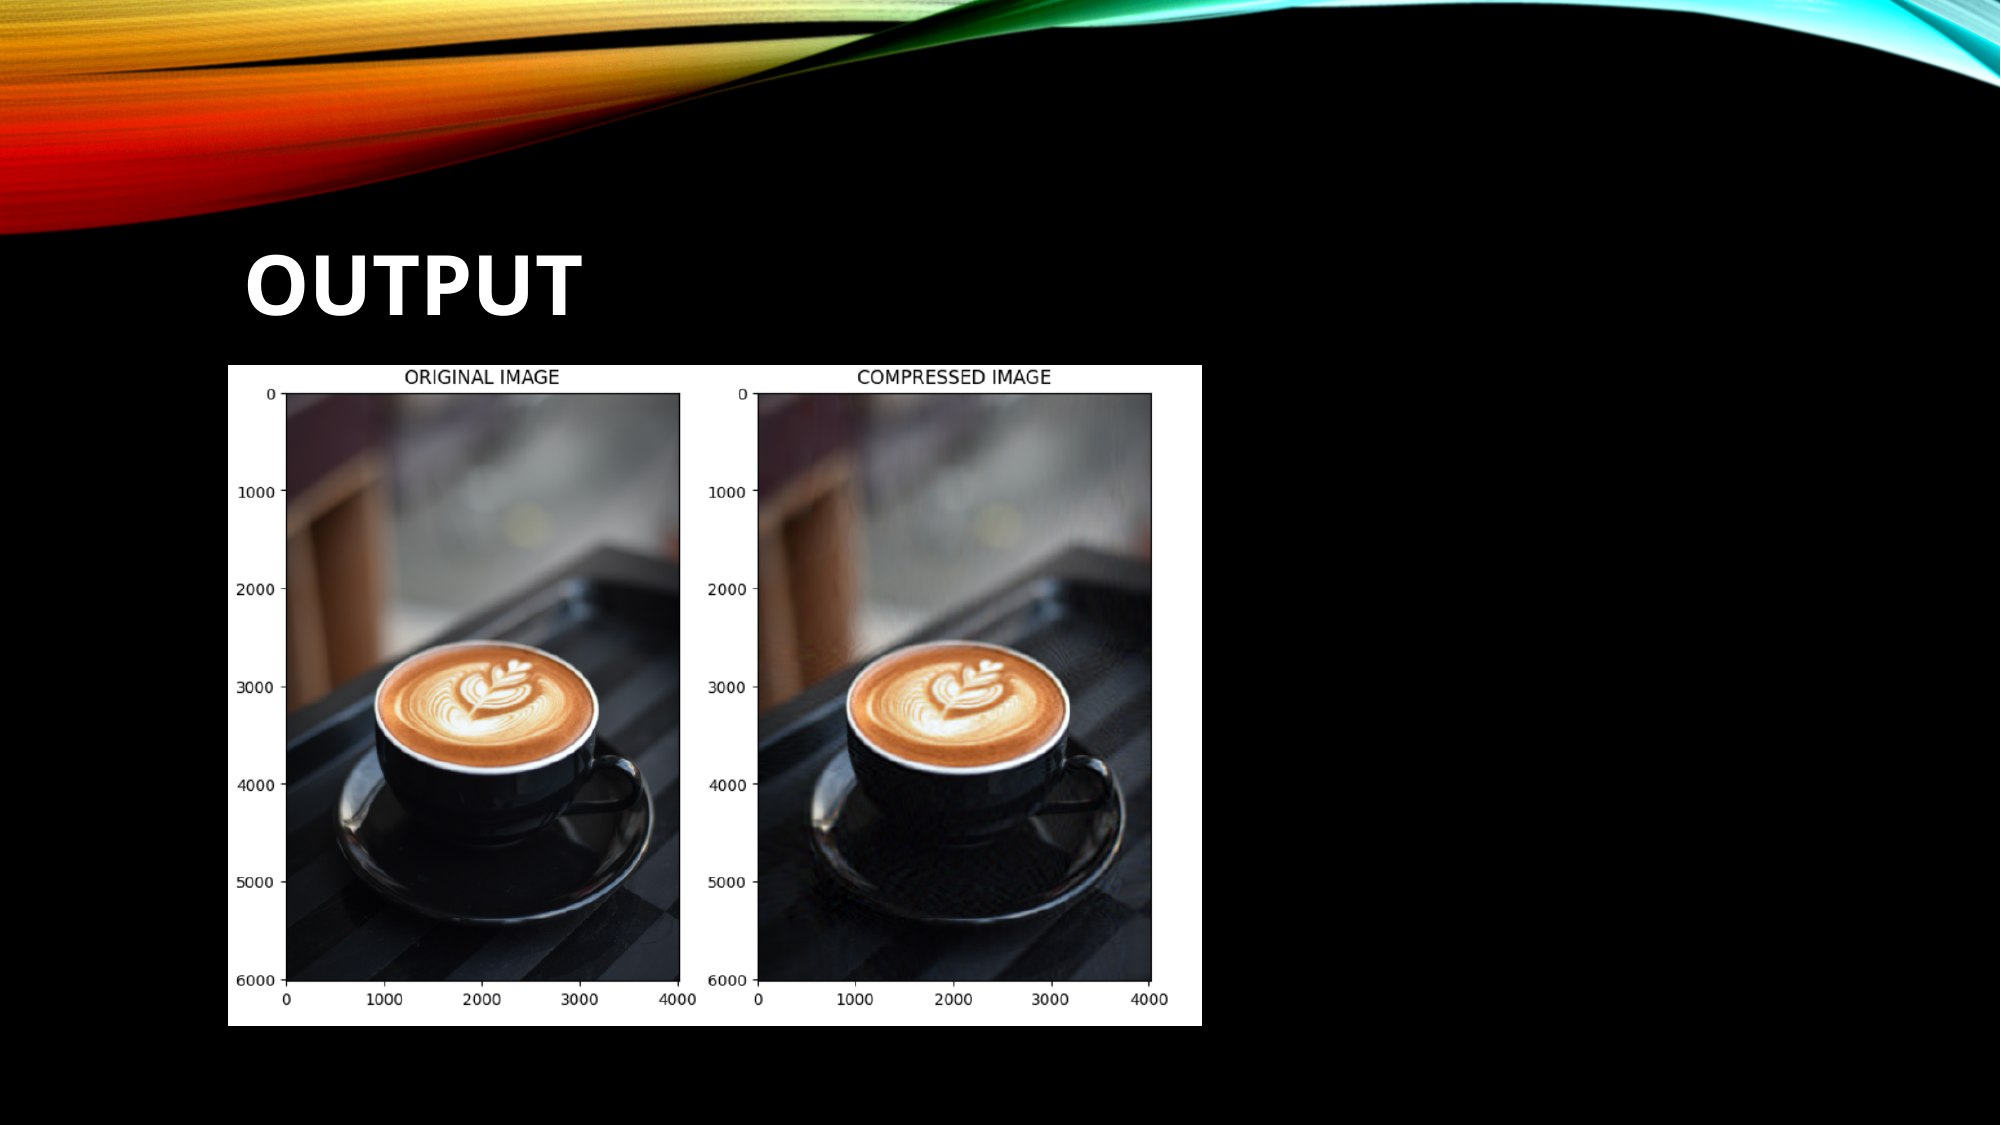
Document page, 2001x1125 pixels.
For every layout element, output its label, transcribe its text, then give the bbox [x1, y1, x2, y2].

picture [0, 0, 2000, 237]
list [228, 365, 1202, 1027]
title OUTPUT [228, 211, 655, 365]
